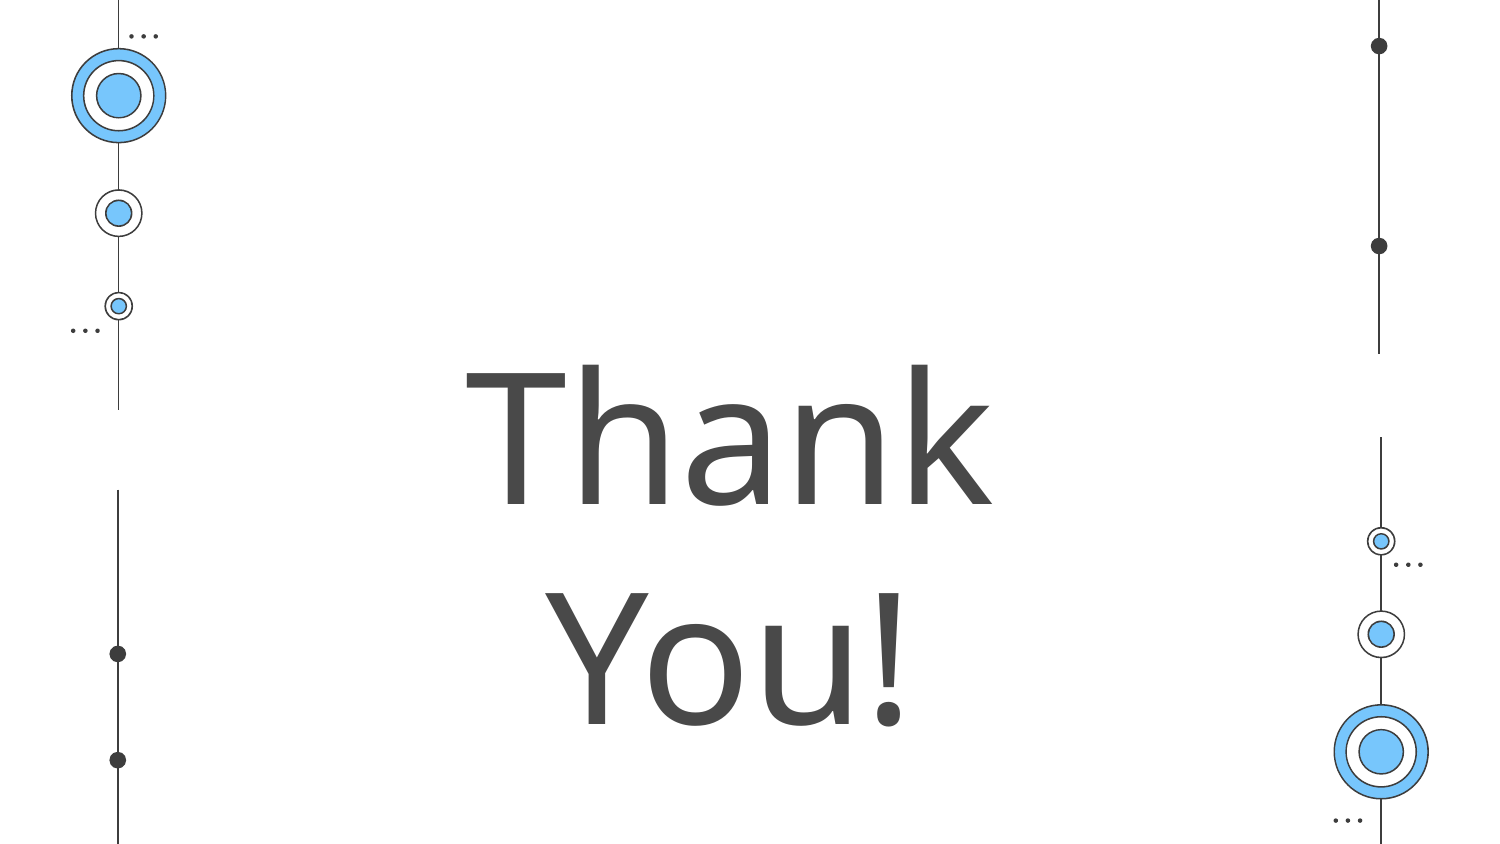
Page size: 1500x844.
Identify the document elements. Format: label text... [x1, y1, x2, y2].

title Thank You! [278, 306, 1181, 538]
